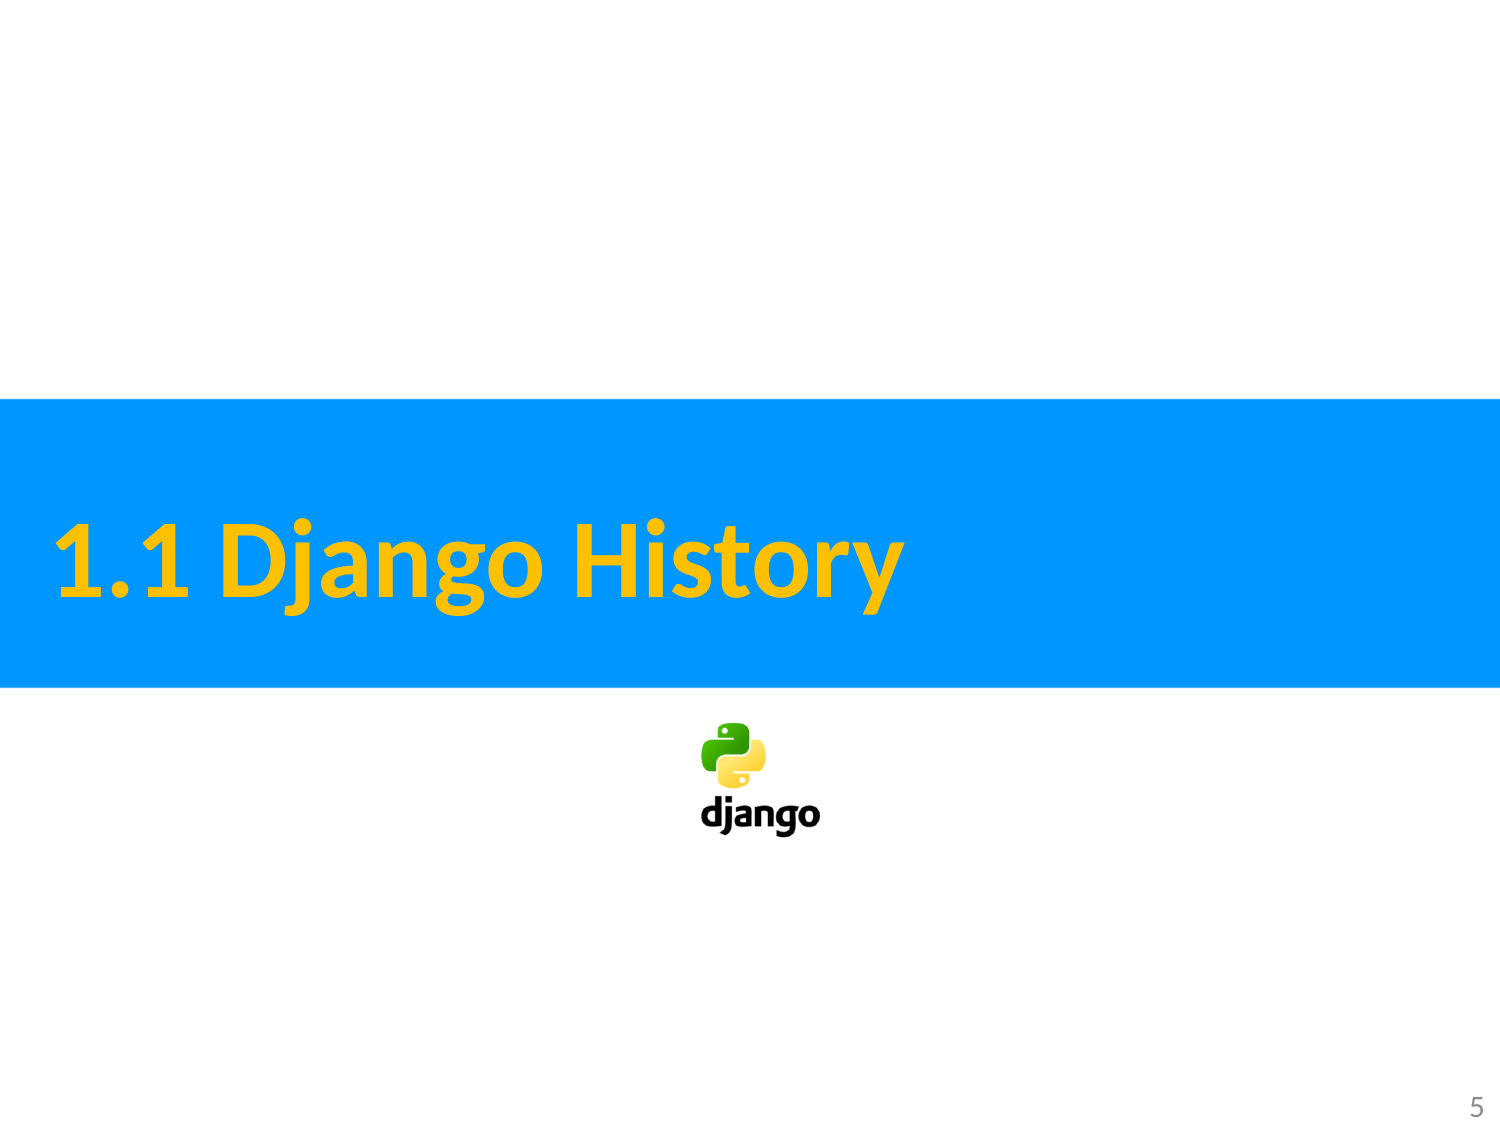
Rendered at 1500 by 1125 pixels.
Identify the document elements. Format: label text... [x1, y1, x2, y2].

slide_number 5 [1162, 1074, 1500, 1125]
picture [0, 0, 1500, 1125]
text_box 1.1 Django History [33, 477, 1467, 627]
